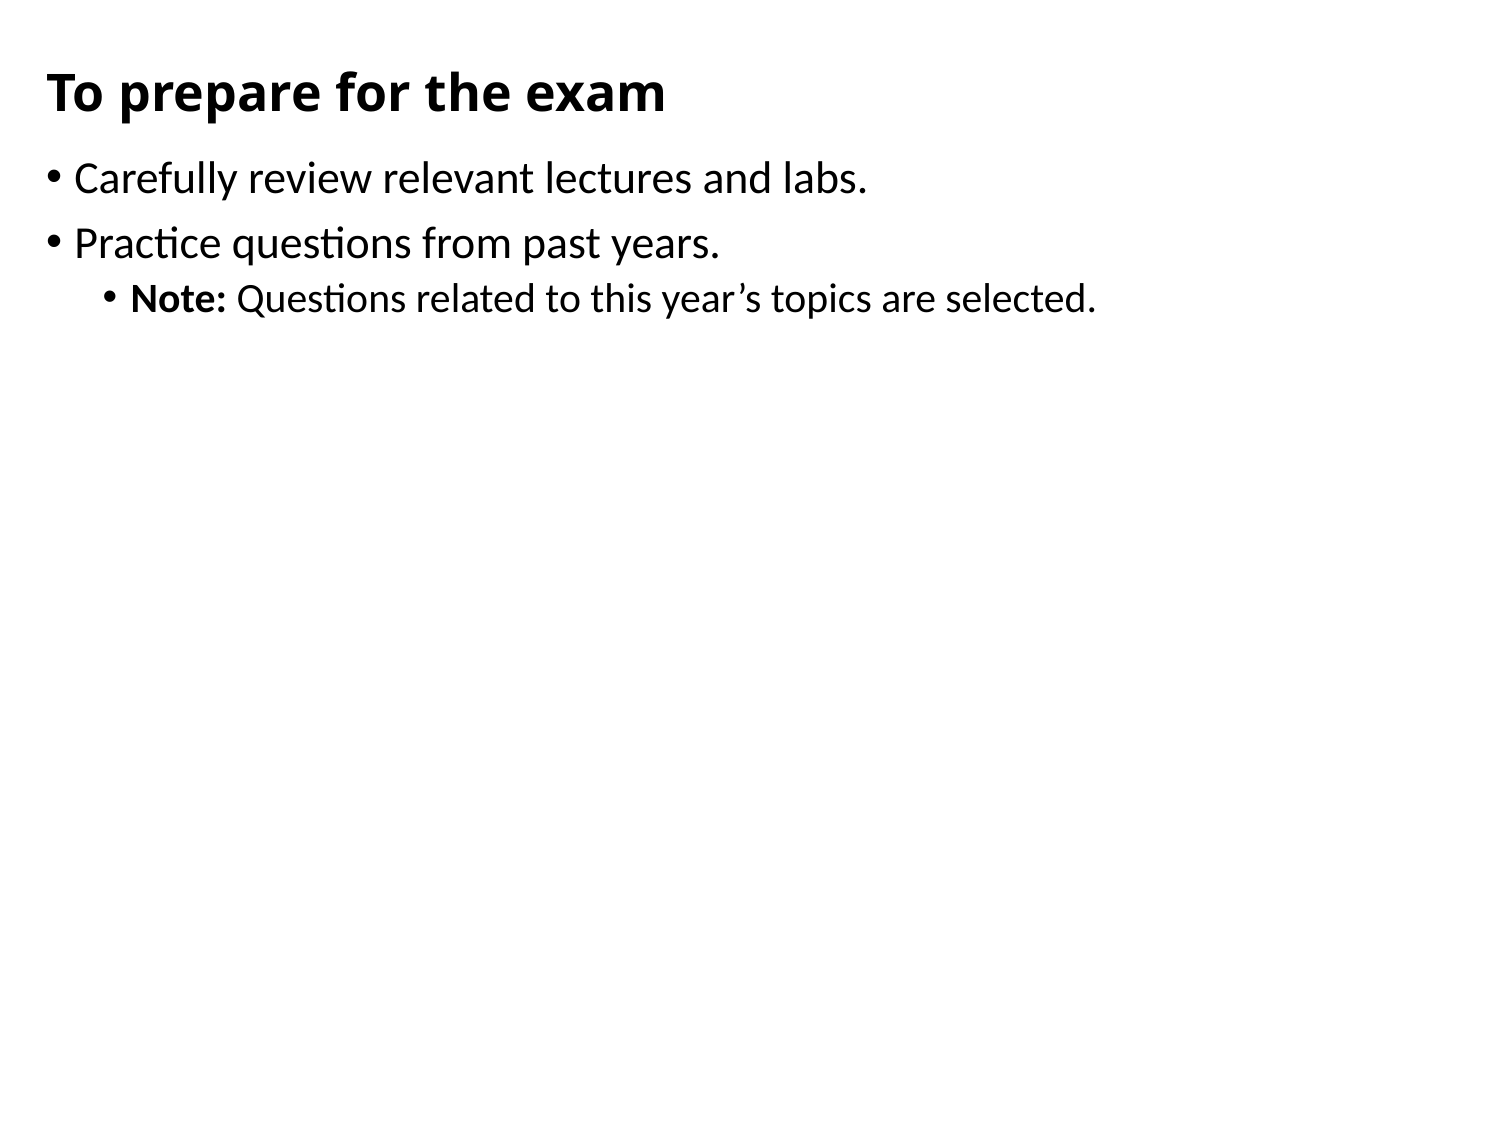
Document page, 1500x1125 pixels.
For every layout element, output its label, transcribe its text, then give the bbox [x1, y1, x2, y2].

text_box Carefully review relevant lectures and labs. Practice questions from past years. Note: Questions related to this year’s topics are selected. [31, 146, 1462, 222]
text_box To prepare for the exam [31, 42, 722, 146]
